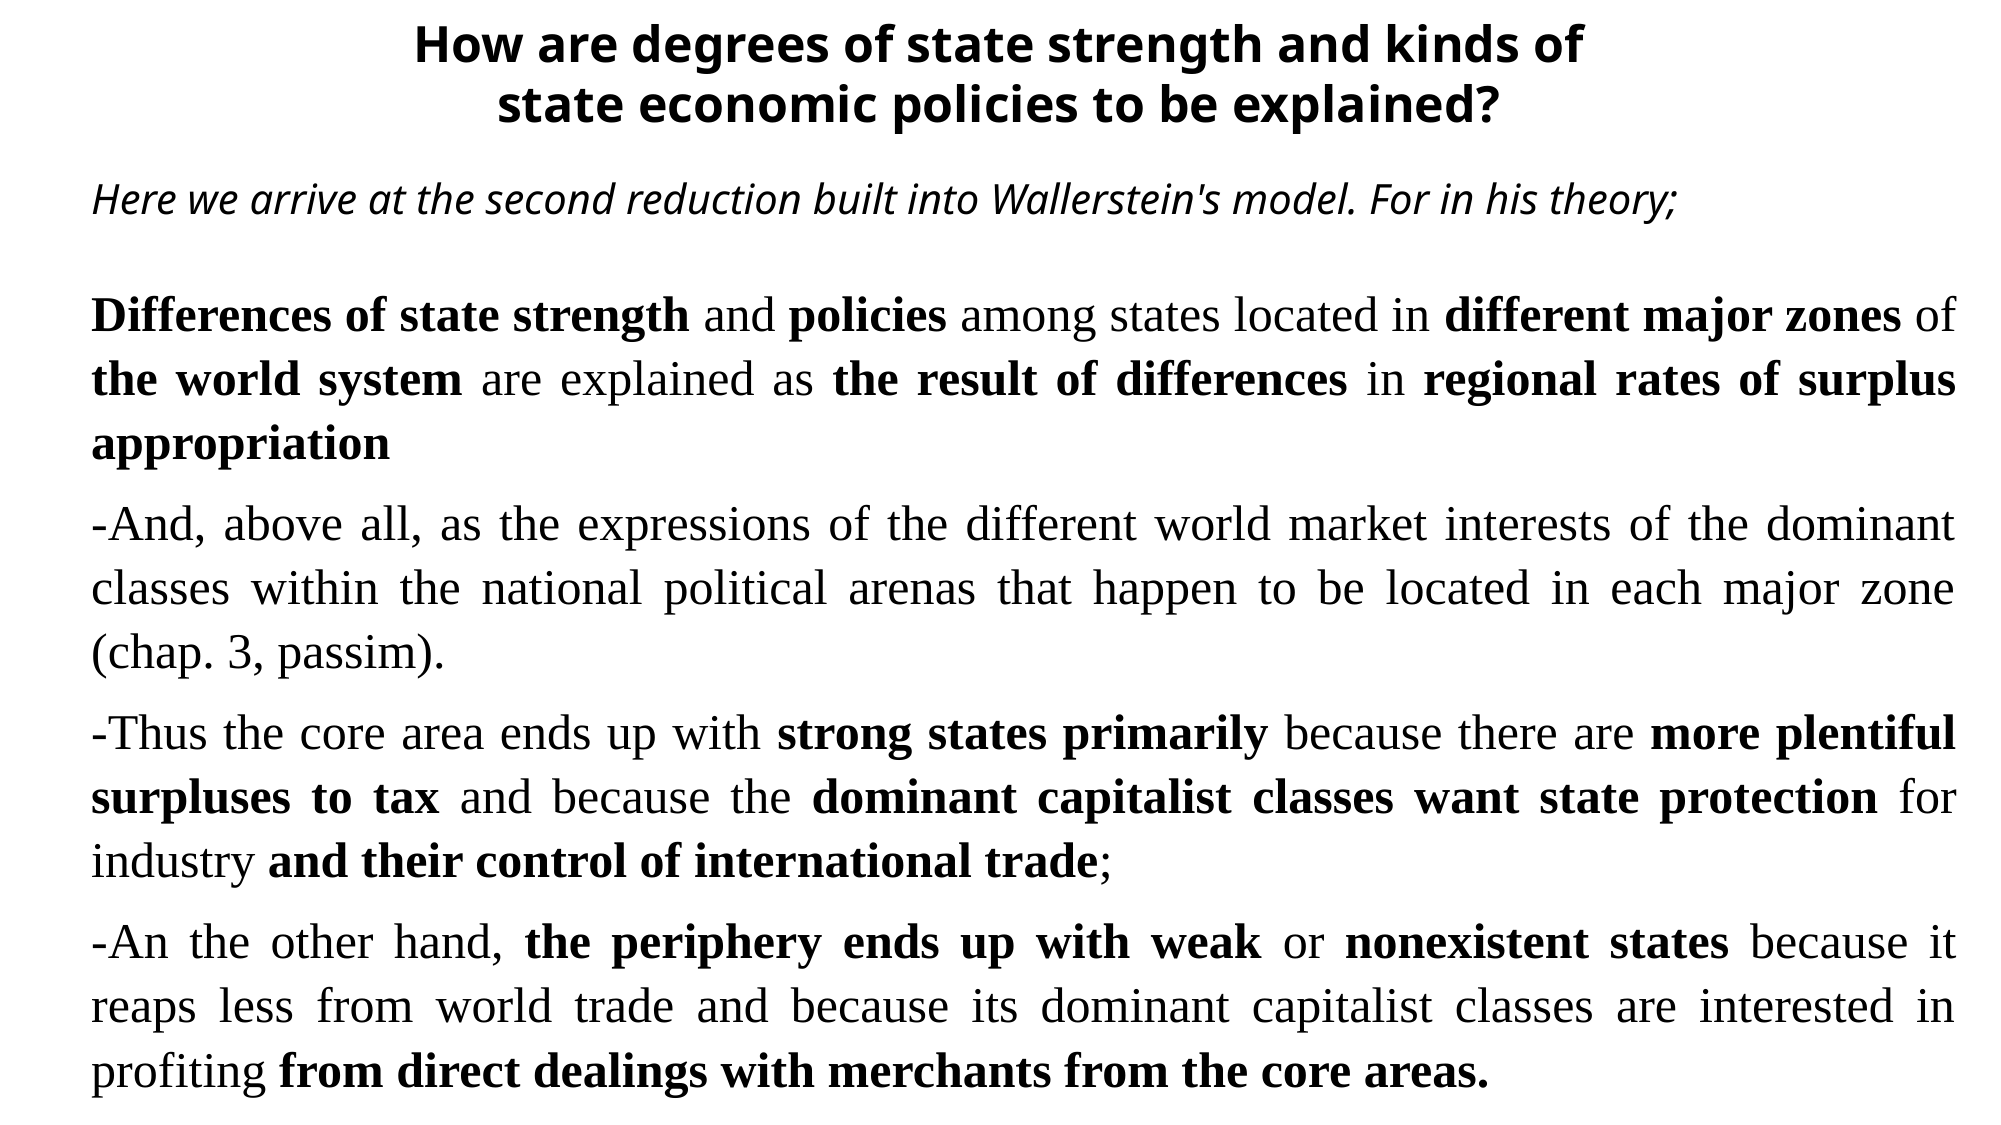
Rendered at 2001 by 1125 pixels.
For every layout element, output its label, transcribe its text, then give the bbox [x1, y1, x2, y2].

text_box Here we arrive at the second reduction built into Wallerstein's model. For in his theory; [39, 162, 1881, 231]
text_box How are degrees of state strength and kinds of state economic policies to be explained? [60, 5, 1950, 141]
text_box Differences of state strength and policies among states located in different major zones of the world system are explained as the result of differences in regional rates of surplus appropriation -And, above all, as the expressions of the different world market interests of the dominant classes within the national political arenas that happen to be located in each major zone (chap. 3, passim). -Thus the core area ends up with strong states primarily because there are more plentiful surpluses to tax and because the dominant capitalist classes want state protection for industry and their control of international trade; -An the other hand, the periphery ends up with weak or nonexistent states because it reaps less from world trade and because its dominant capitalist classes are interested in profiting from direct dealings with merchants from the core areas. [38, 269, 1972, 1105]
